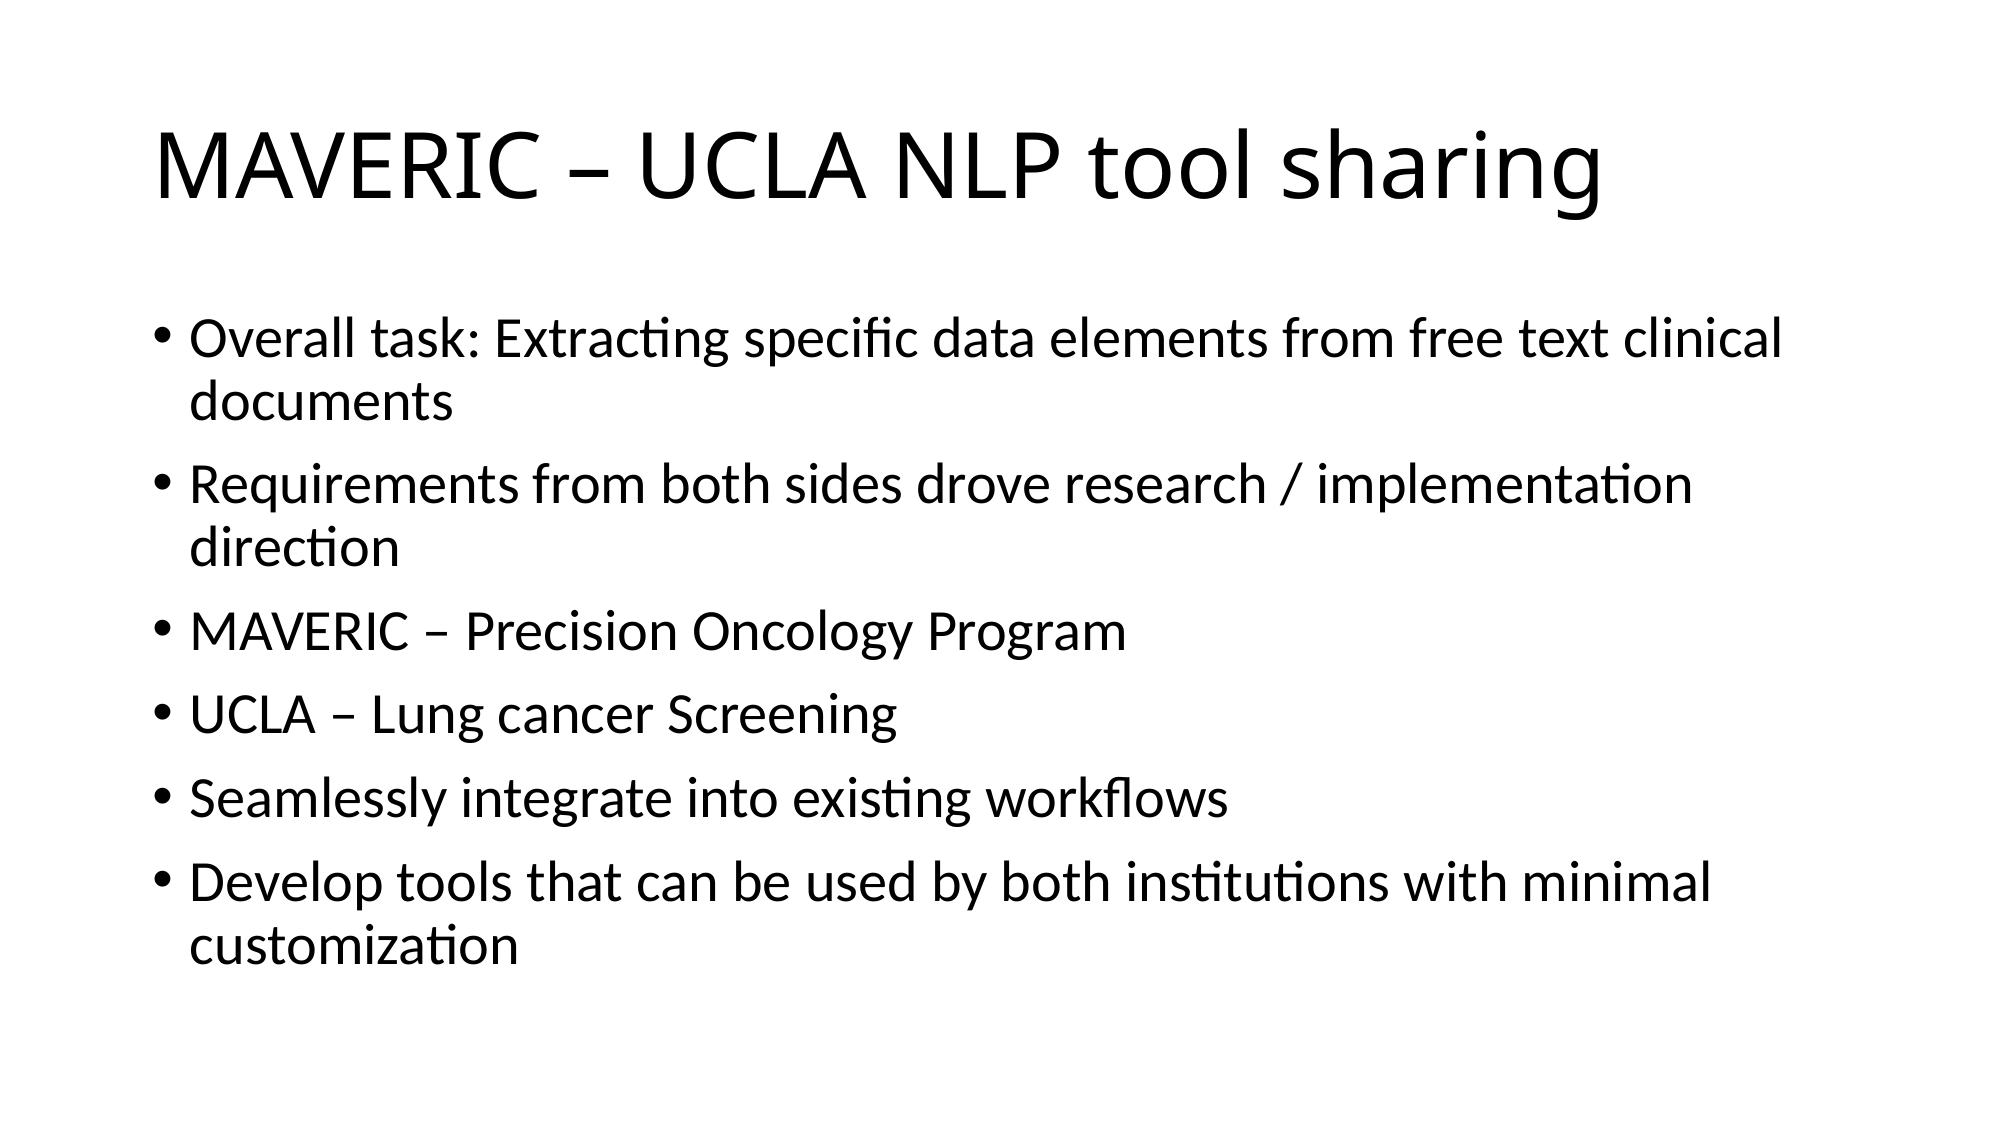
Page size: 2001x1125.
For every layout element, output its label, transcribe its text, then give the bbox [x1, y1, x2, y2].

list Overall task: Extracting specific data elements from free text clinical documents Requirements from both sides drove research / implementation direction MAVERIC – Precision Oncology Program UCLA – Lung cancer Screening Seamlessly integrate into existing workflows Develop tools that can be used by both institutions with minimal customization [137, 299, 1863, 1014]
title MAVERIC – UCLA NLP tool sharing [137, 59, 1863, 278]
